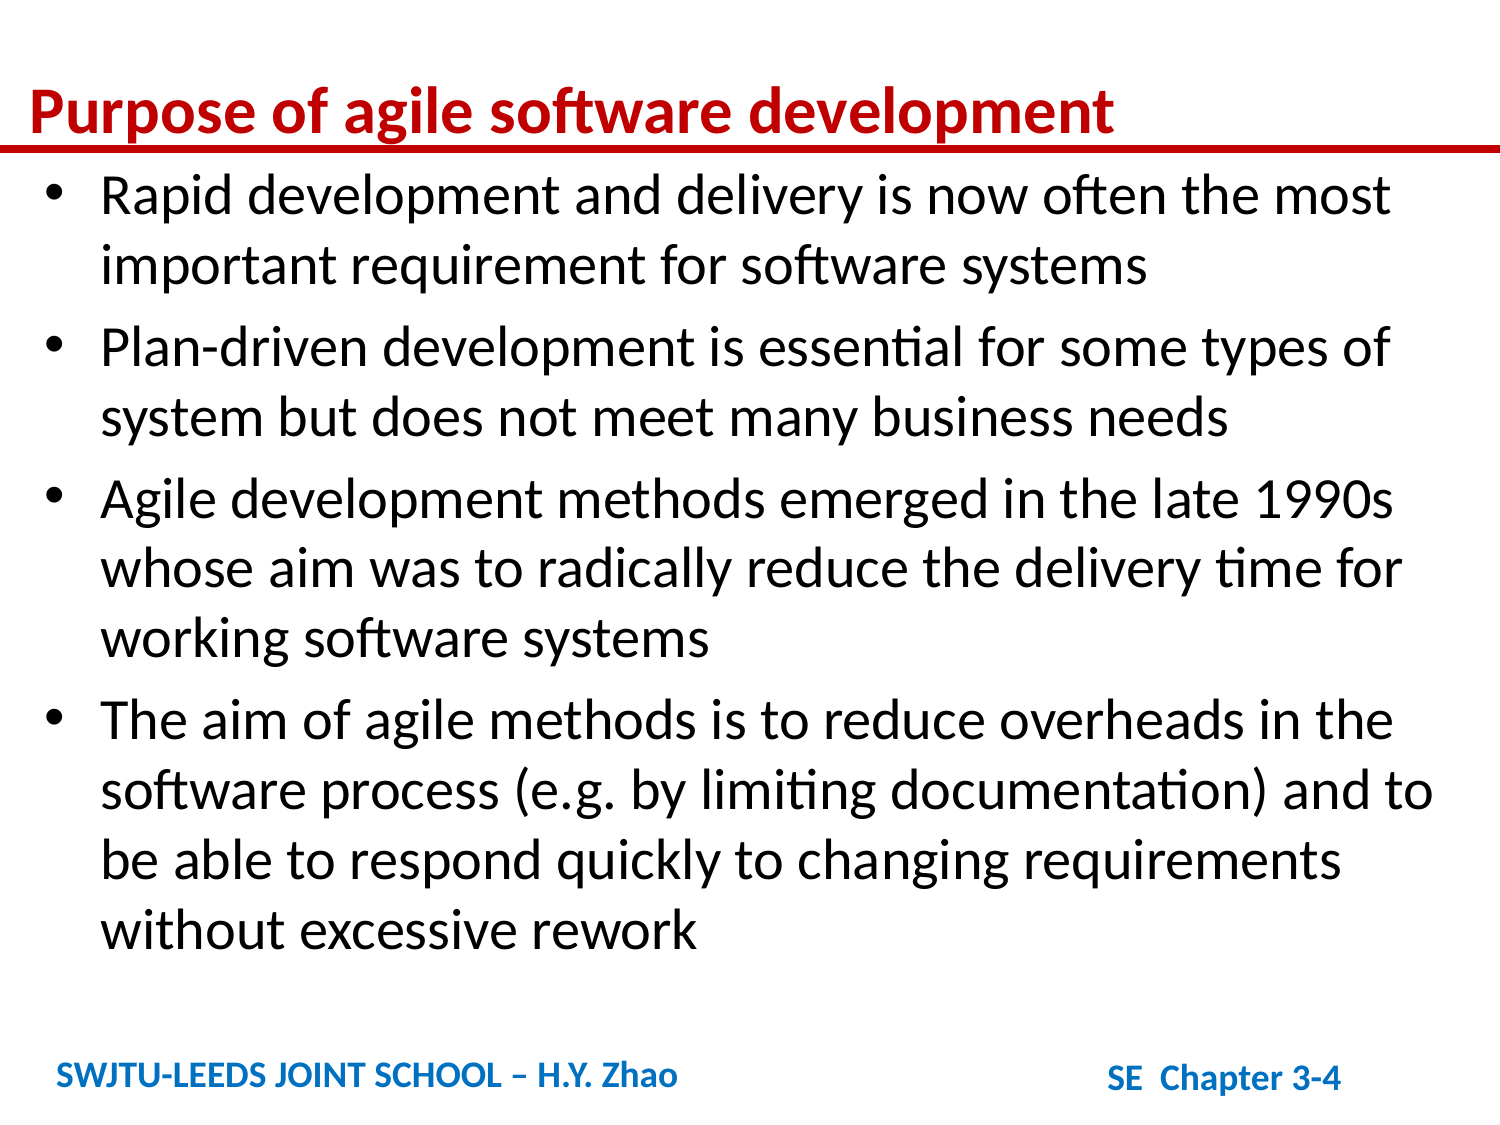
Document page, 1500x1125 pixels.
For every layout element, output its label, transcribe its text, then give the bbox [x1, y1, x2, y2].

text_box Purpose of agile software development [15, 43, 1329, 155]
footer SWJTU-LEEDS JOINT SCHOOL – H.Y. Zhao [41, 1082, 988, 1103]
slide_number SE Chapter 3-4 [1092, 1082, 1484, 1106]
text_box Rapid development and delivery is now often the most important requirement for software systems Plan-driven development is essential for some types of system but does not meet many business needs Agile development methods emerged in the late 1990s whose aim was to radically reduce the delivery time for working software systems The aim of agile methods is to reduce overheads in the software process (e.g. by limiting documentation) and to be able to respond quickly to changing requirements without excessive rework [29, 148, 1484, 1082]
